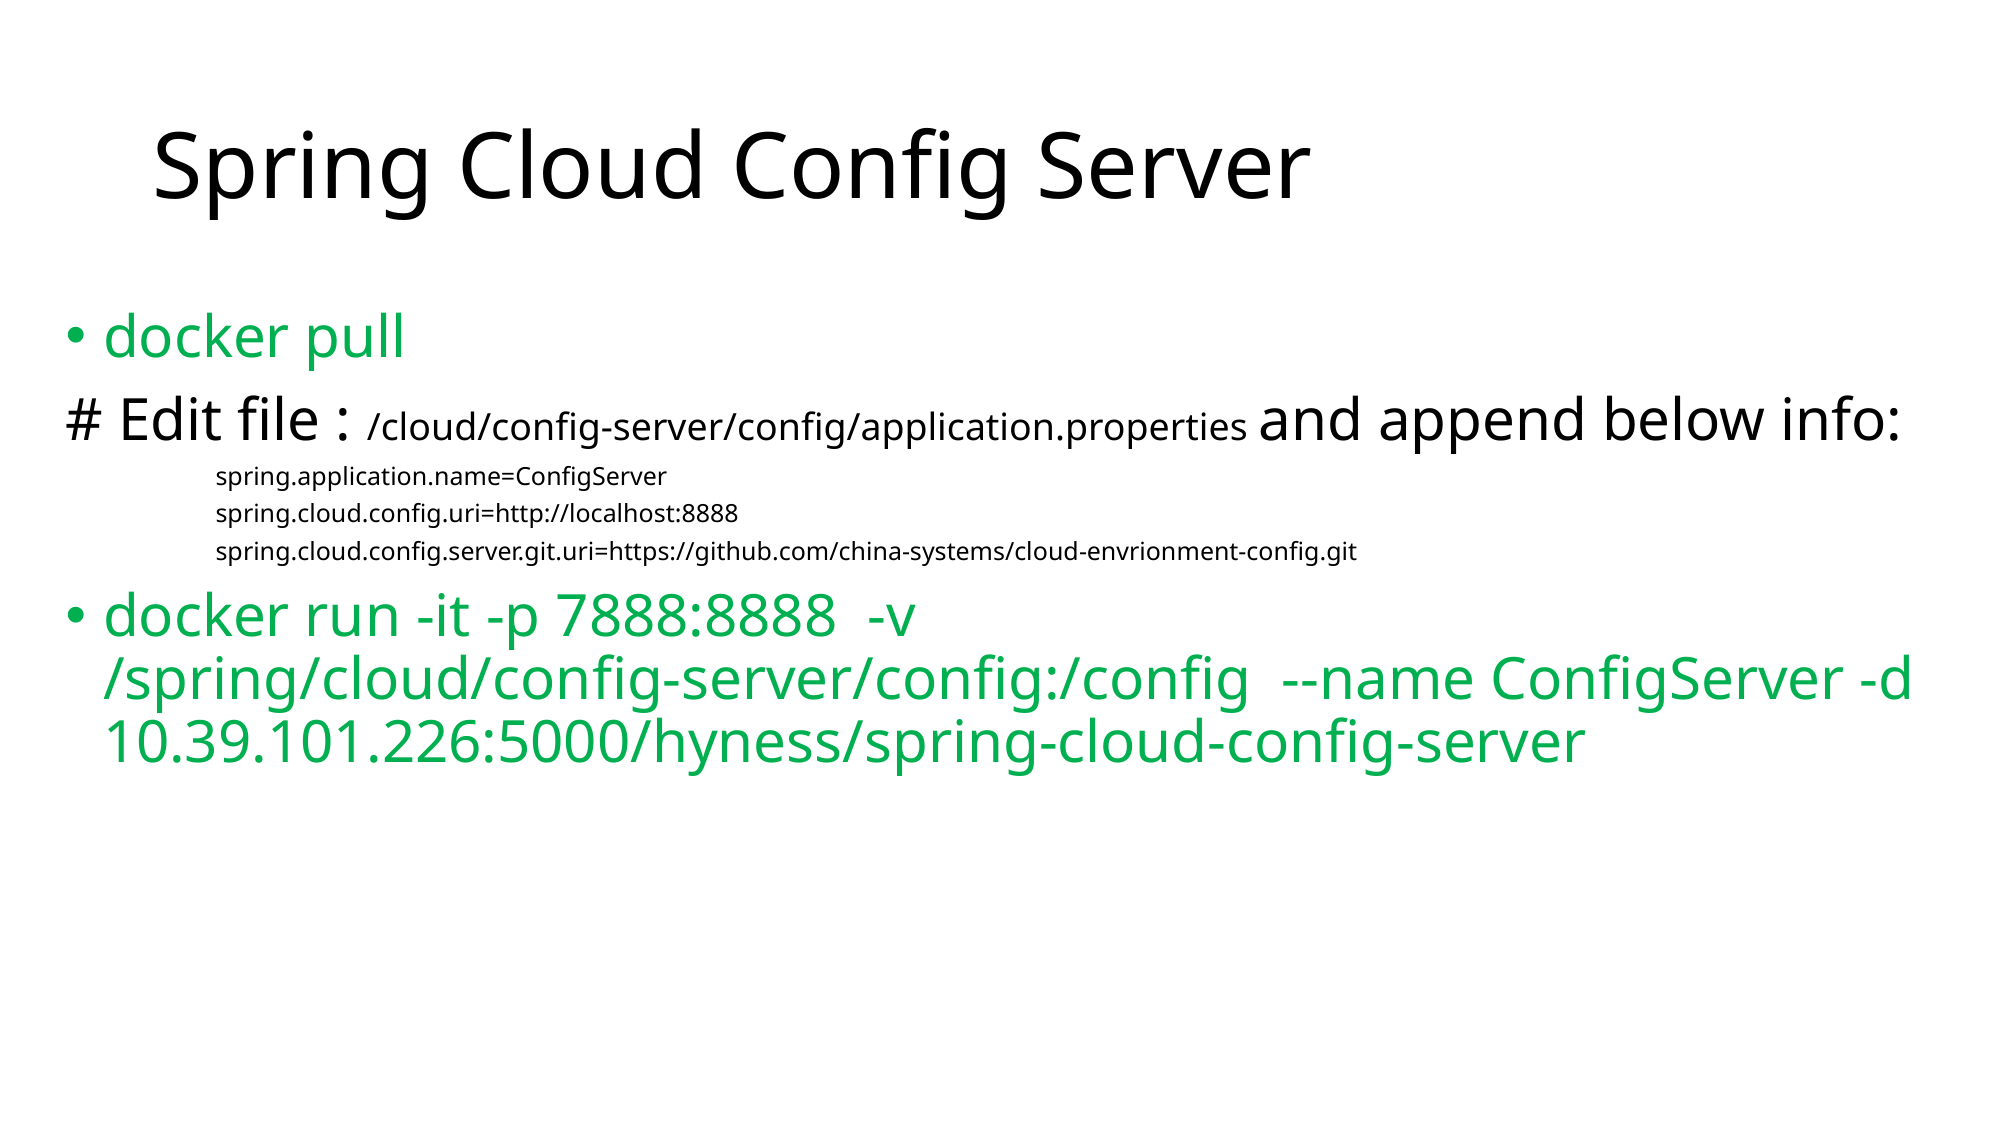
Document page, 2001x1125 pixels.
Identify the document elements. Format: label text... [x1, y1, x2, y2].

title Spring Cloud Config Server [137, 59, 1863, 278]
list docker pull # Edit file : /cloud/config-server/config/application.properties and append below info: spring.application.name=ConfigServer spring.cloud.config.uri=http://localhost:8888 spring.cloud.config.server.git.uri=https://github.com/china-systems/cloud-envrionment-config.git docker run -it -p 7888:8888 -v /spring/cloud/config-server/config:/config --name ConfigServer -d 10.39.101.226:5000/hyness/spring-cloud-config-server [50, 299, 1949, 1014]
